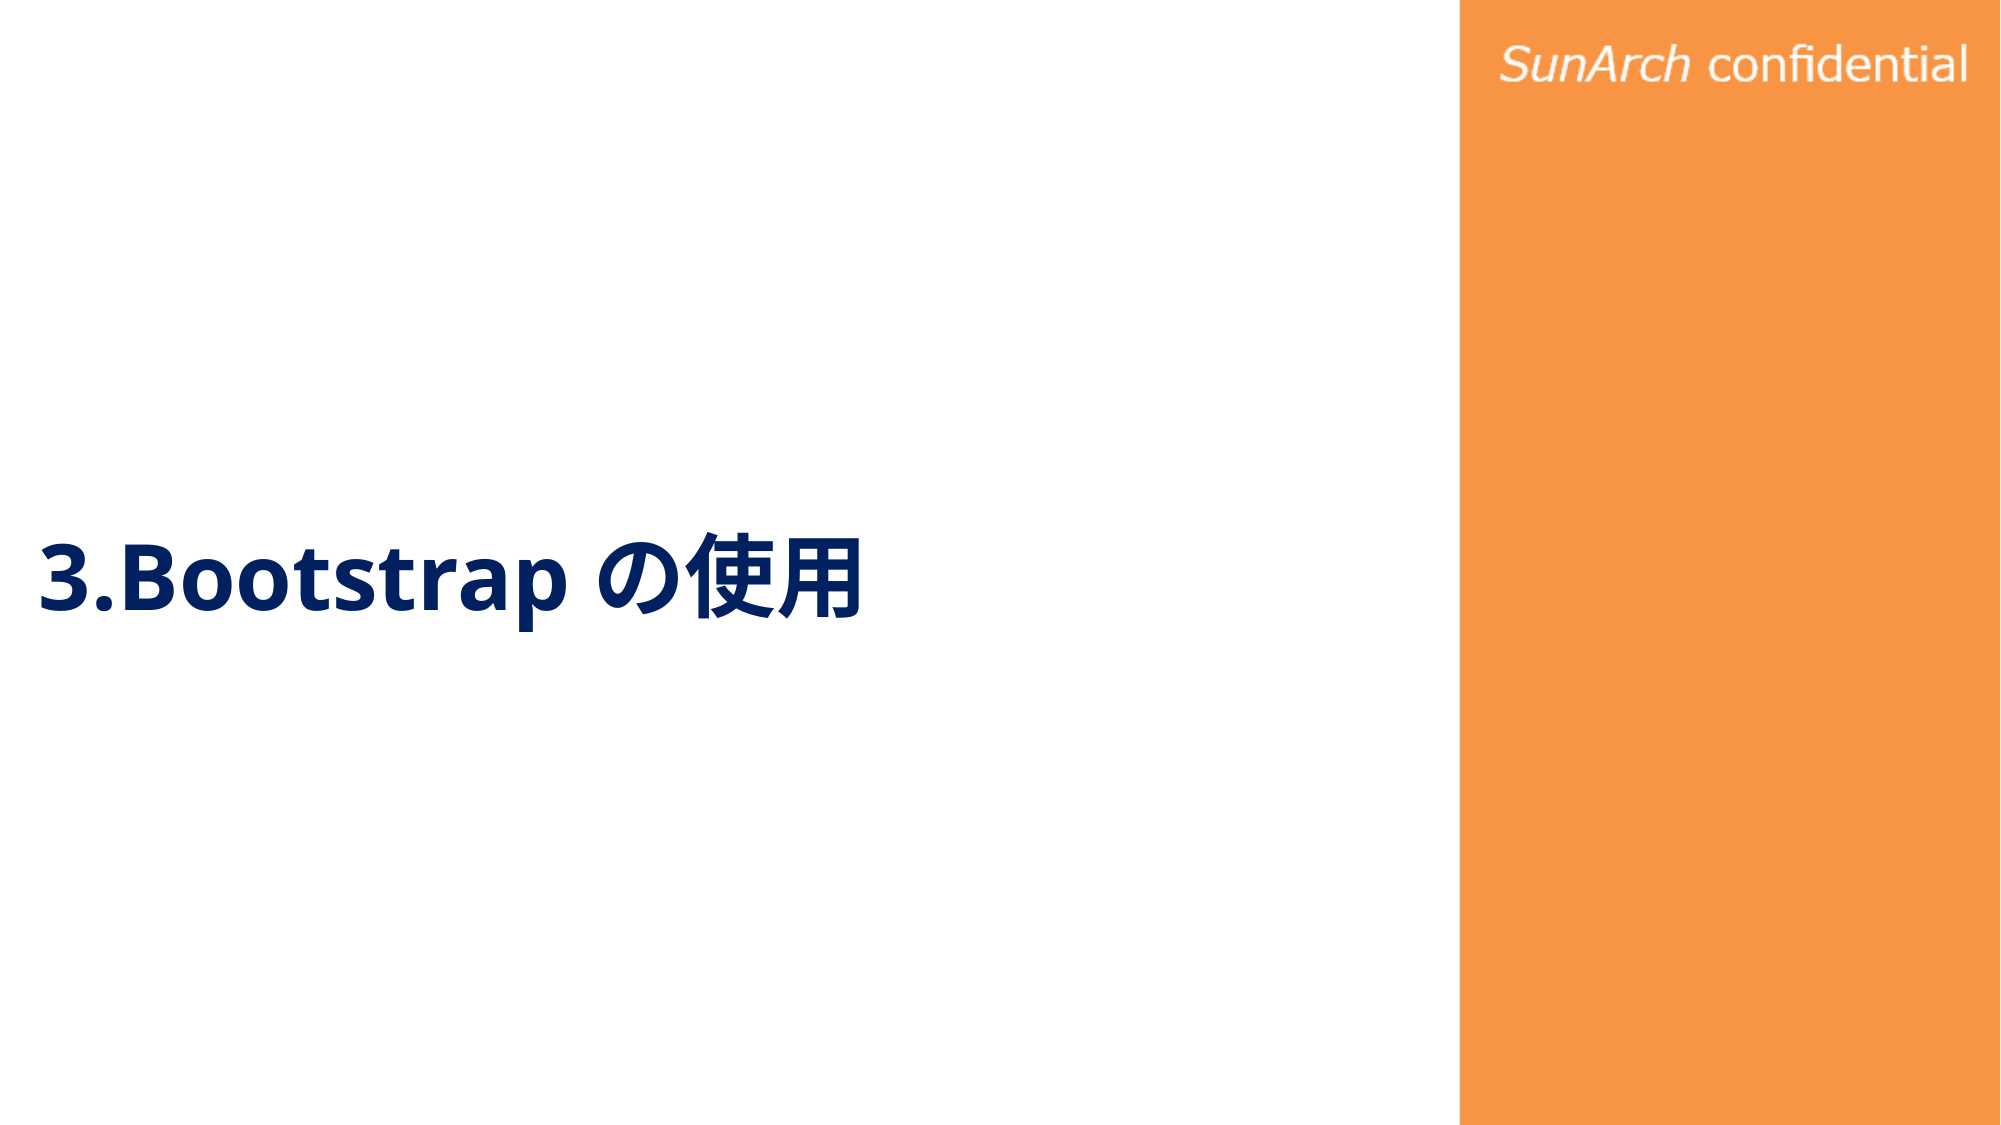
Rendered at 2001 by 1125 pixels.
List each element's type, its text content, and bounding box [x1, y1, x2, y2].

picture [0, 0, 2001, 1125]
title 3.Bootstrapの使用 [24, 511, 1977, 647]
